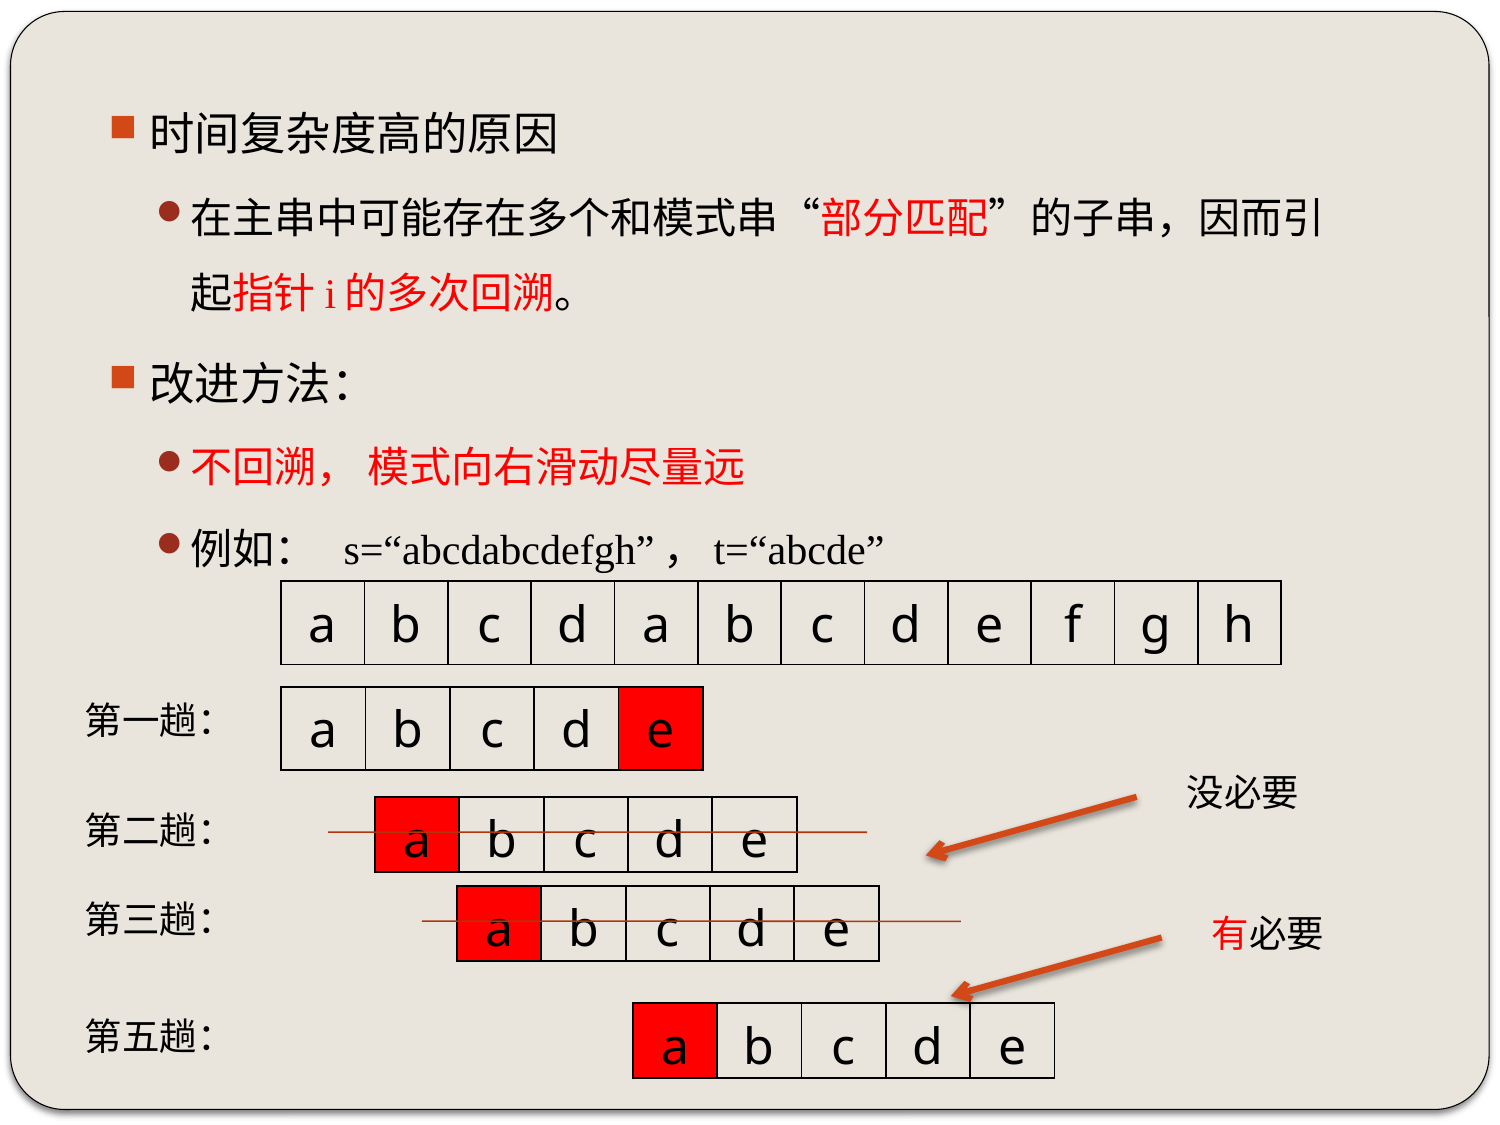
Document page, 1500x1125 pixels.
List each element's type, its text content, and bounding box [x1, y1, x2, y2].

text_box 有必要 [1196, 902, 1397, 963]
table_header c [802, 1004, 885, 1077]
table_header d [532, 582, 614, 664]
table_header a [376, 842, 458, 871]
table_header e [619, 688, 702, 769]
text_box 第三趟： [70, 888, 258, 949]
text_box 没必要 [1171, 761, 1372, 822]
table_header a [282, 582, 364, 664]
table_header b [365, 582, 447, 664]
table_header g [1115, 582, 1197, 664]
table_header e [795, 931, 878, 960]
table_header d [629, 798, 711, 830]
table_header a [376, 798, 458, 830]
table_header c [449, 582, 530, 664]
table_header d [711, 931, 793, 960]
table_header a [282, 688, 365, 769]
table_header d [711, 887, 793, 919]
table_header c [782, 582, 864, 664]
table_header c [545, 798, 627, 830]
list 时间复杂度高的原因 在主串中可能存在多个和模式串“部分匹配”的子串，因而引起指针i的多次回溯。 改进方法： 不回溯， 模式向右滑动尽量远 例如： s=“abcdabcdefgh”，t=“abcde” [93, 70, 1369, 586]
table_header b [542, 931, 625, 960]
table_header a [458, 887, 540, 919]
text_box 第一趟： [70, 689, 258, 750]
table_header e [949, 582, 1030, 664]
table_header f [1032, 582, 1114, 664]
table_header a [634, 1004, 716, 1077]
table_header c [627, 931, 709, 960]
table_header d [865, 582, 947, 664]
table_header b [460, 798, 543, 830]
text_box 第五趟： [70, 1005, 258, 1066]
table_header e [713, 798, 796, 830]
table_header c [627, 887, 709, 919]
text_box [925, 796, 1137, 856]
table_header b [460, 842, 543, 871]
table_header d [535, 688, 618, 769]
table_header e [713, 842, 796, 871]
table_header h [1199, 582, 1280, 664]
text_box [950, 937, 1162, 997]
table_header c [451, 688, 533, 769]
table_header b [718, 1004, 801, 1077]
table_header d [629, 842, 711, 871]
table_header c [545, 842, 627, 871]
table_header d [887, 1004, 969, 1077]
table_header a [615, 582, 697, 664]
table_header b [366, 688, 449, 769]
table_header a [458, 931, 540, 960]
table_header e [795, 887, 878, 919]
table_header e [971, 1005, 1054, 1077]
text_box 第二趟： [70, 799, 258, 860]
table_header b [542, 887, 625, 919]
table_header b [699, 582, 780, 664]
